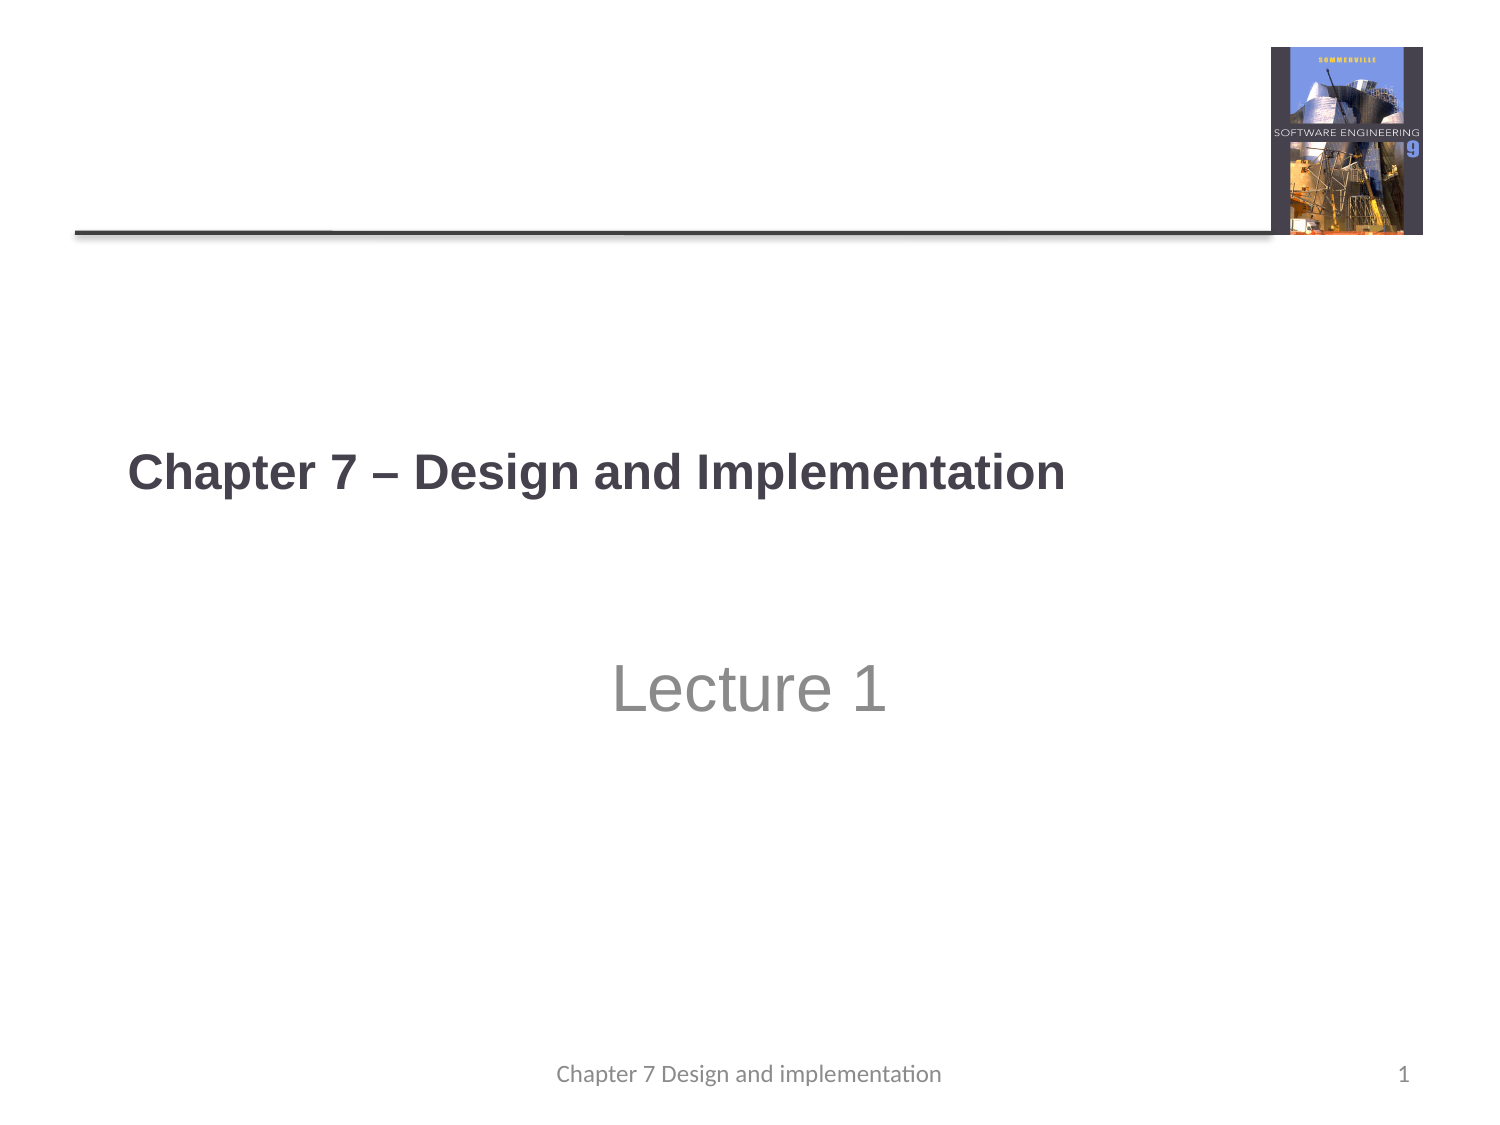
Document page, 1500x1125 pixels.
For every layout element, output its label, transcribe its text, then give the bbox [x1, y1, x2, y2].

footer Chapter 7 Design and implementation [512, 1042, 988, 1103]
picture [1271, 47, 1423, 235]
slide_number 1 [1074, 1042, 1425, 1103]
title Chapter 7 – Design and Implementation [112, 349, 1388, 591]
subtitle Lecture 1 [225, 637, 1275, 925]
